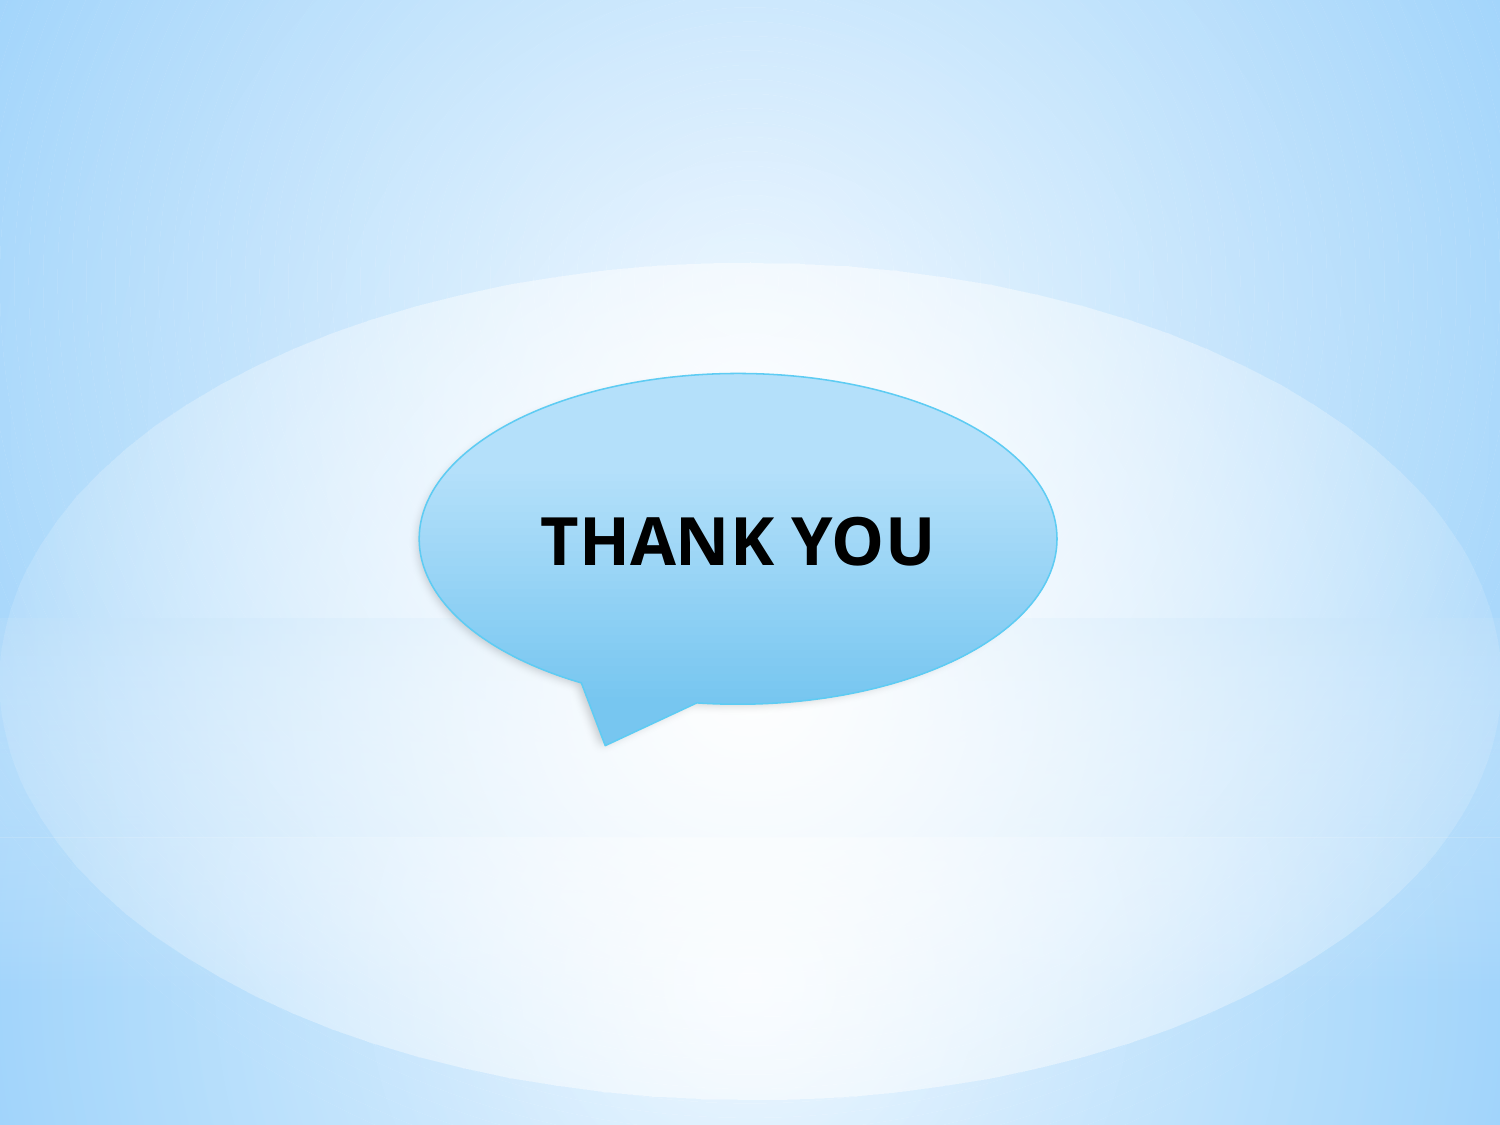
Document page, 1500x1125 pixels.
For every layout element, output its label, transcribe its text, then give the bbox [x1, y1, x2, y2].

text_box THANK YOU [418, 372, 1058, 747]
